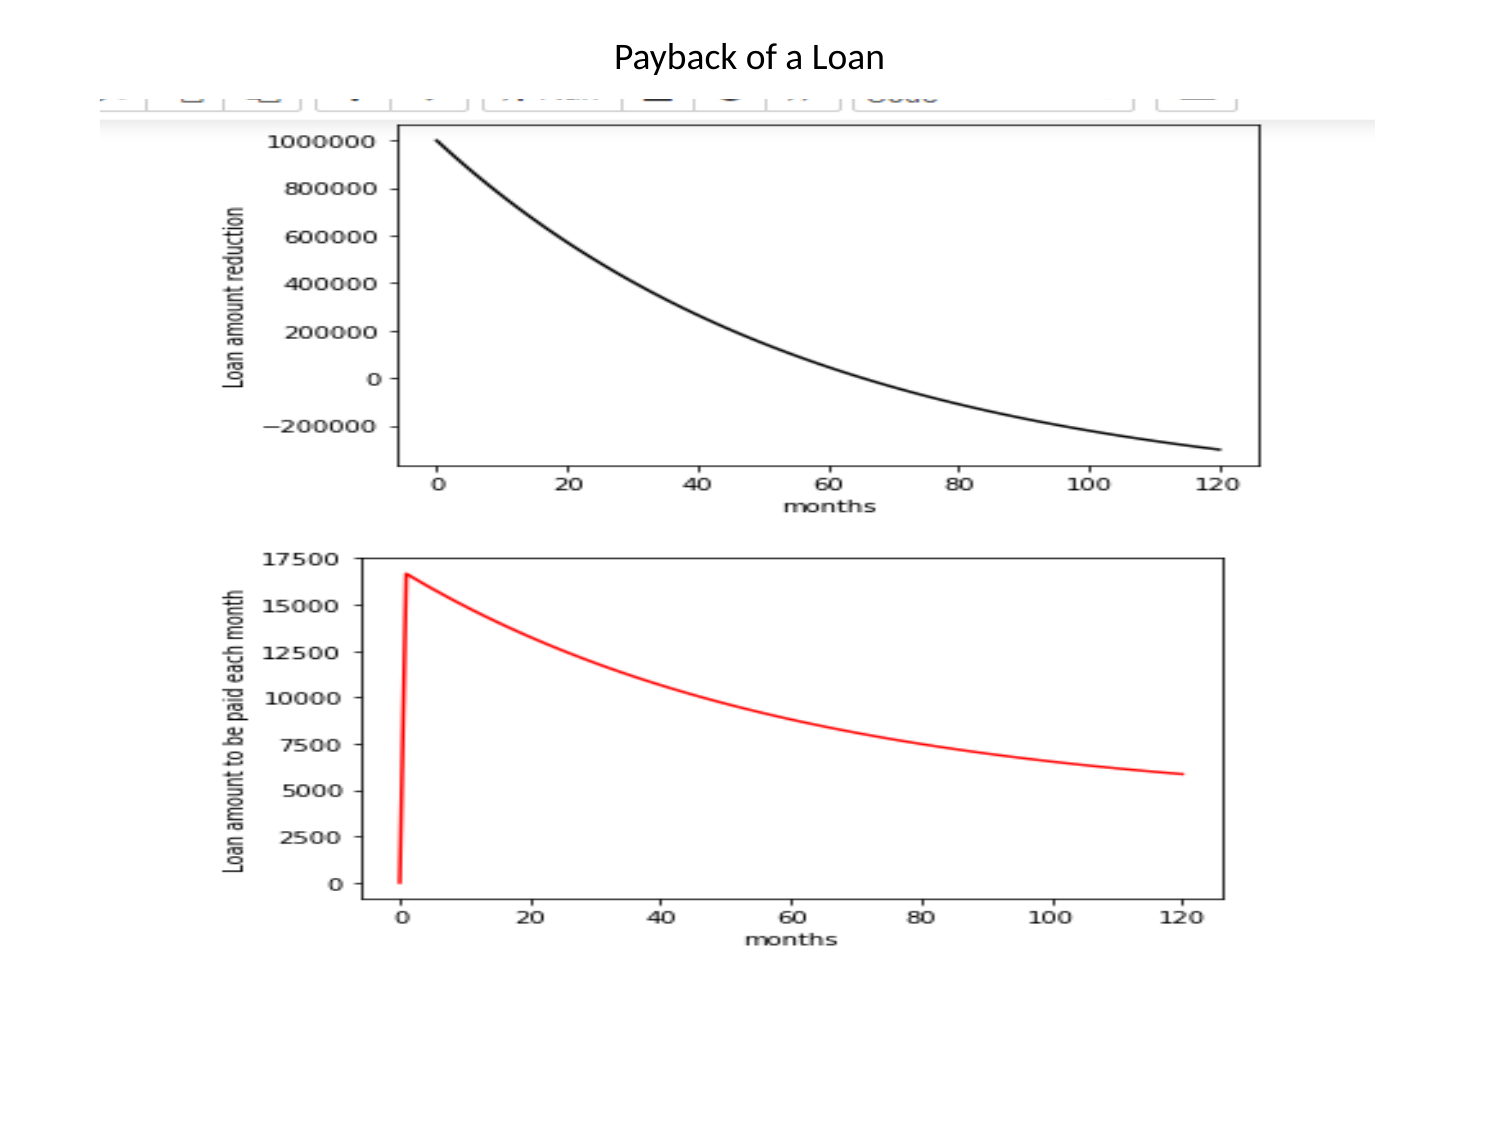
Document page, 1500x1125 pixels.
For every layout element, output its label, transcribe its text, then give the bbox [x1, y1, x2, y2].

text_box Payback of a Loan [599, 24, 901, 85]
picture [99, 99, 1376, 963]
